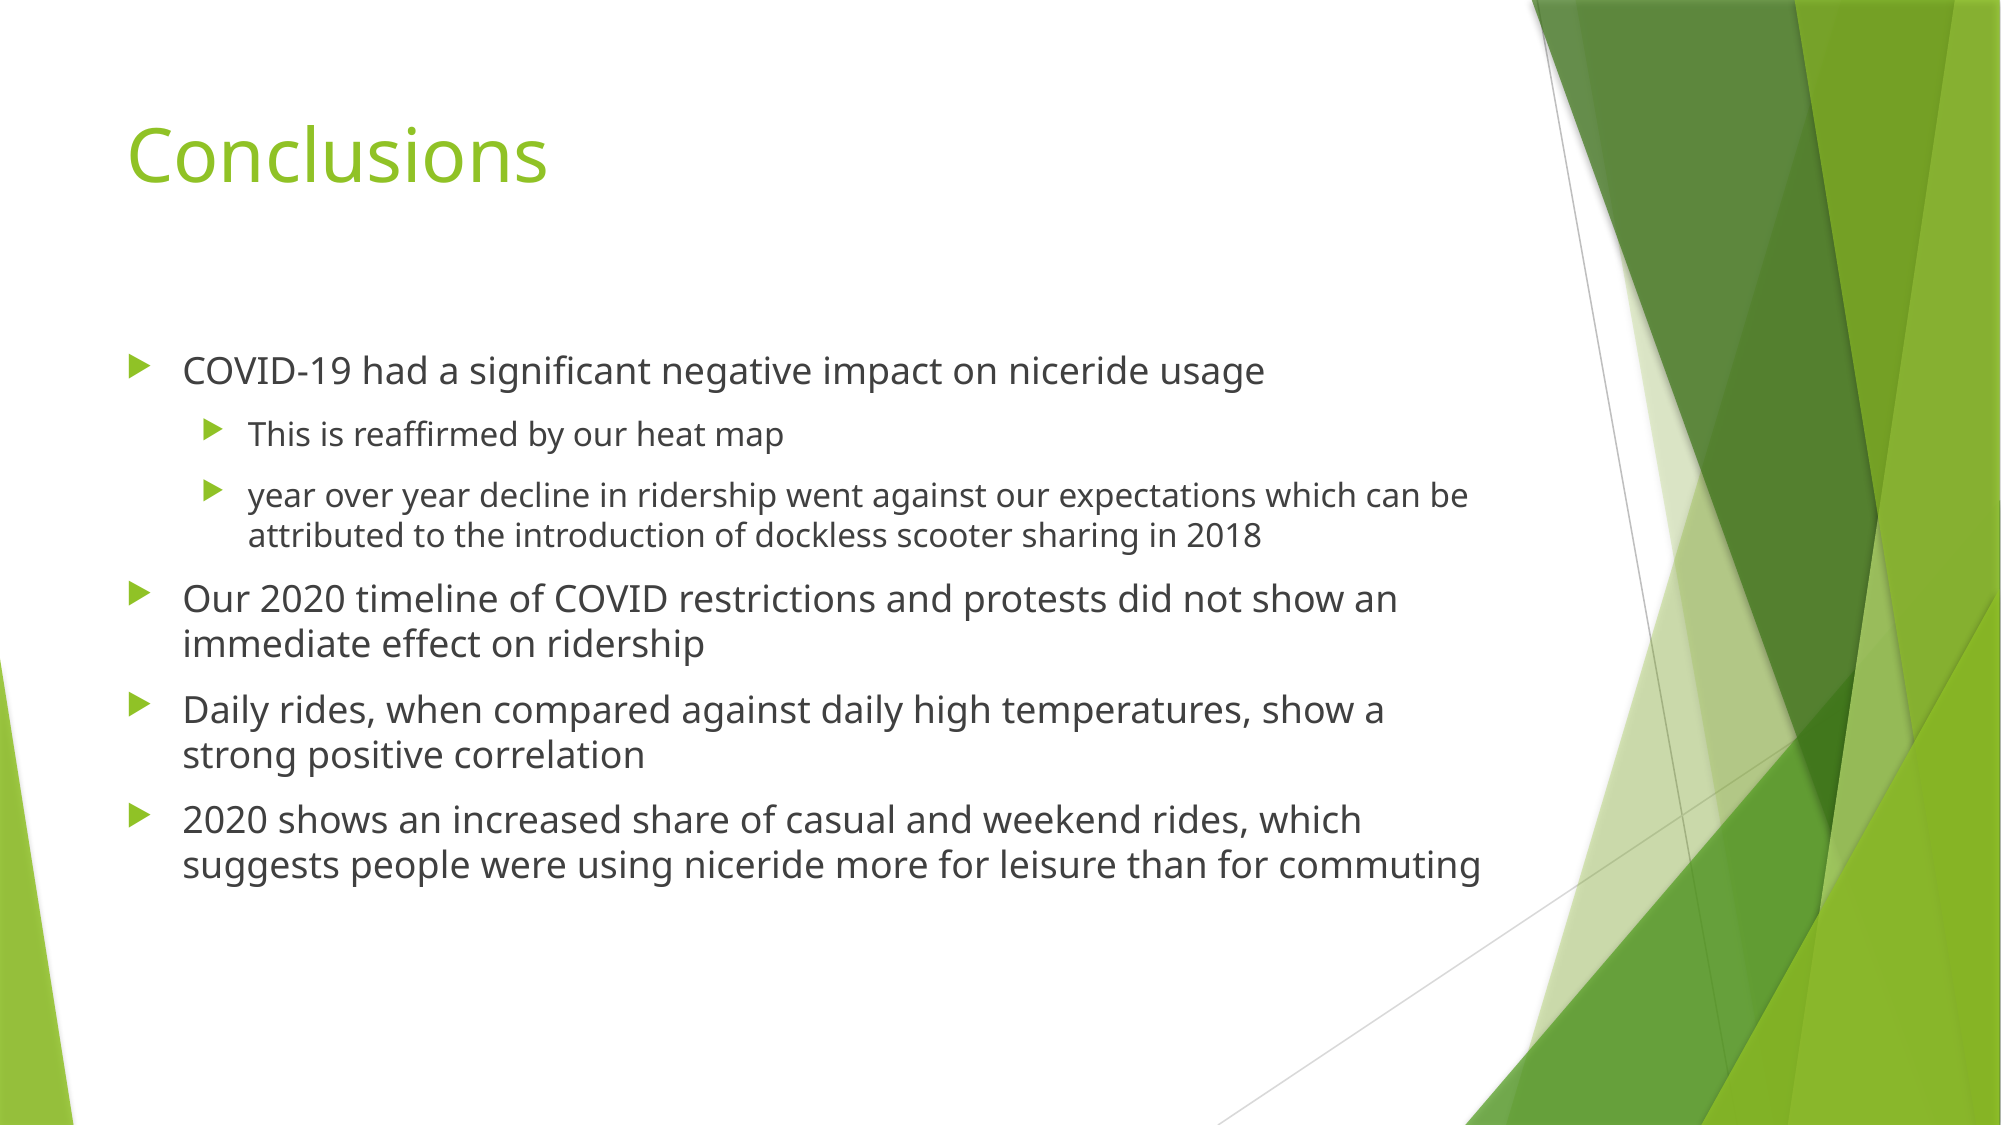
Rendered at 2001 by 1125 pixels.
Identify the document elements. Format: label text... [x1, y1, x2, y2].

title Conclusions [111, 99, 1522, 317]
list COVID-19 had a significant negative impact on niceride usage This is reaffirmed by our heat map year over year decline in ridership went against our expectations which can be attributed to the introduction of dockless scooter sharing in 2018 Our 2020 timeline of COVID restrictions and protests did not show an immediate effect on ridership Daily rides, when compared against daily high temperatures, show a strong positive correlation 2020 shows an increased share of casual and weekend rides, which suggests people were using niceride more for leisure than for commuting [111, 339, 1522, 977]
